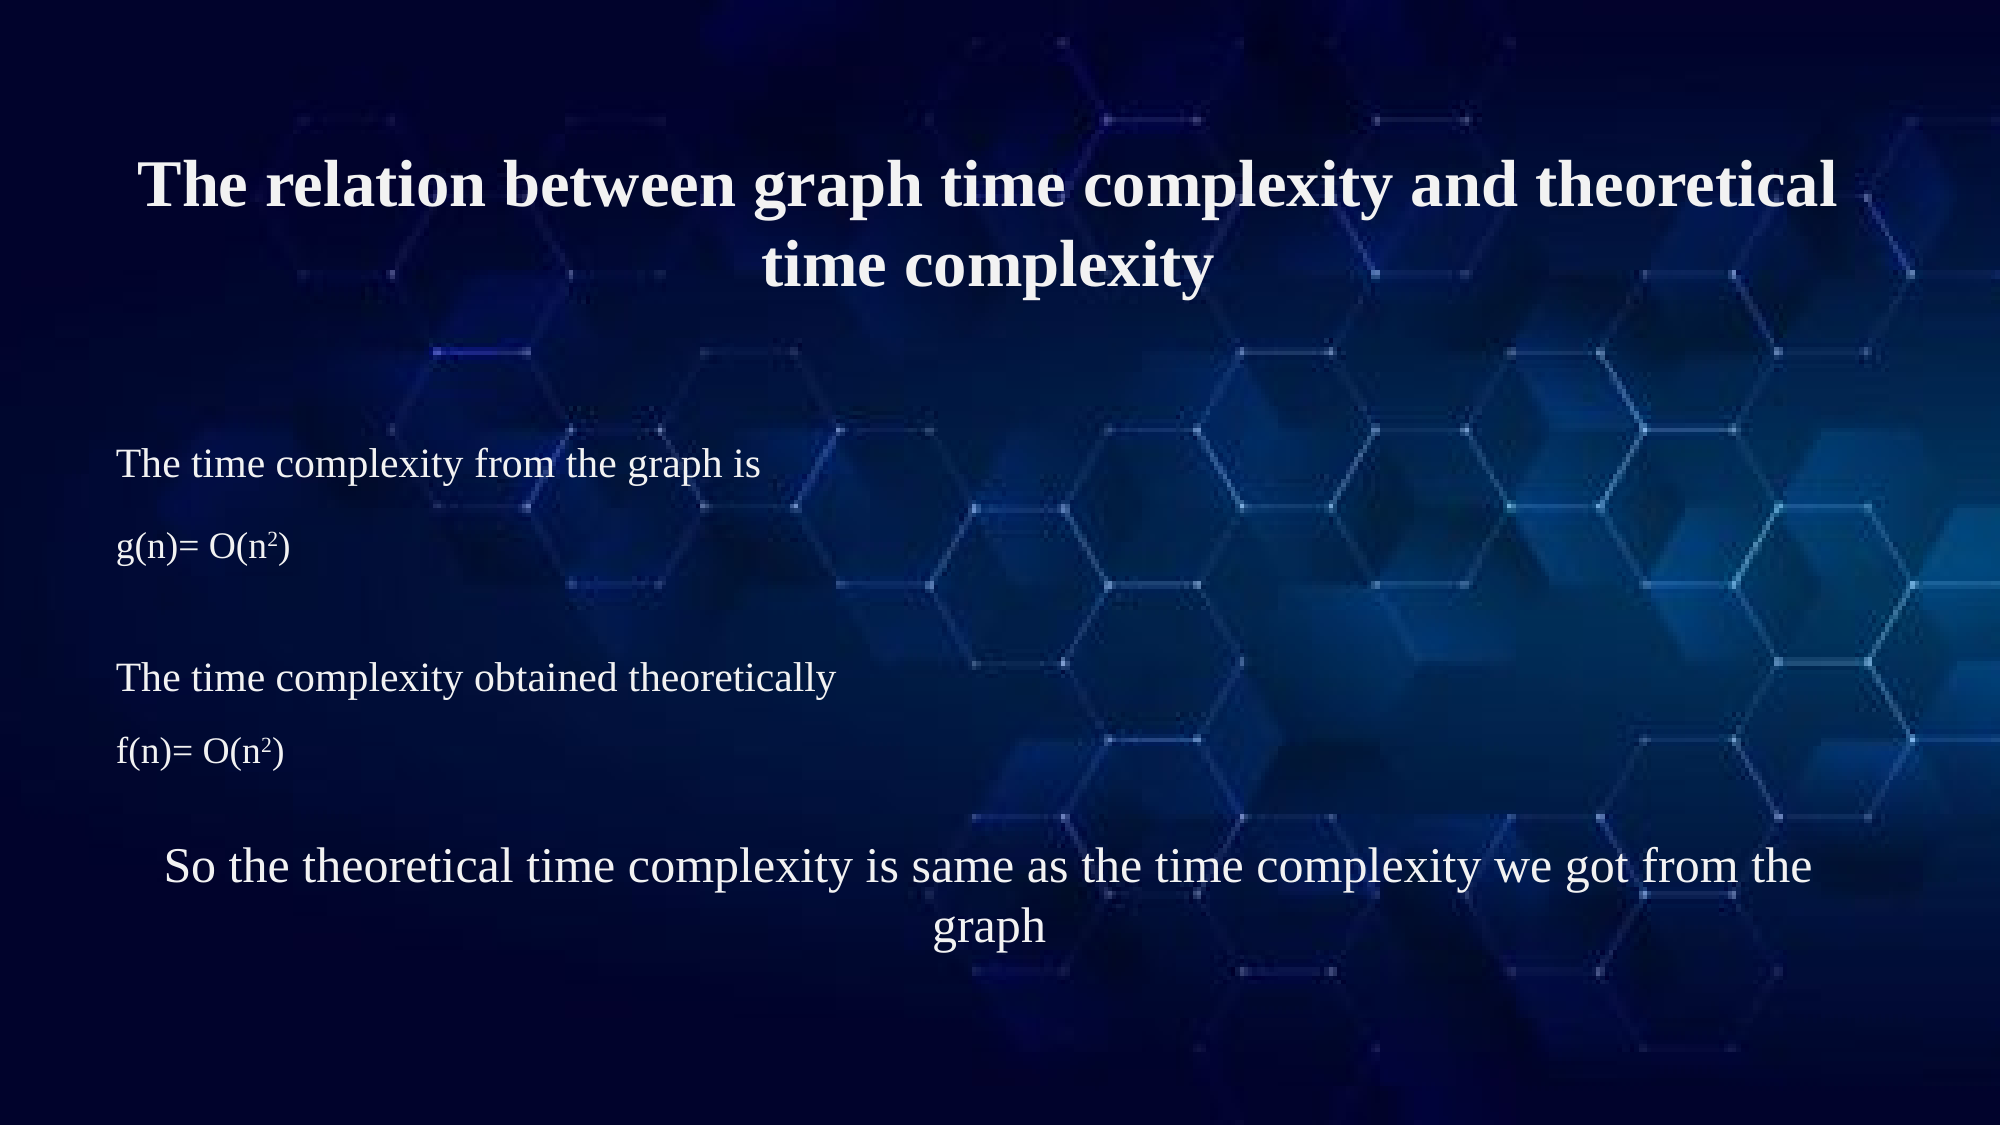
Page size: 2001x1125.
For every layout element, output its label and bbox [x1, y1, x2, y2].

text_box [100, 132, 1878, 963]
picture [0, 0, 2000, 1125]
